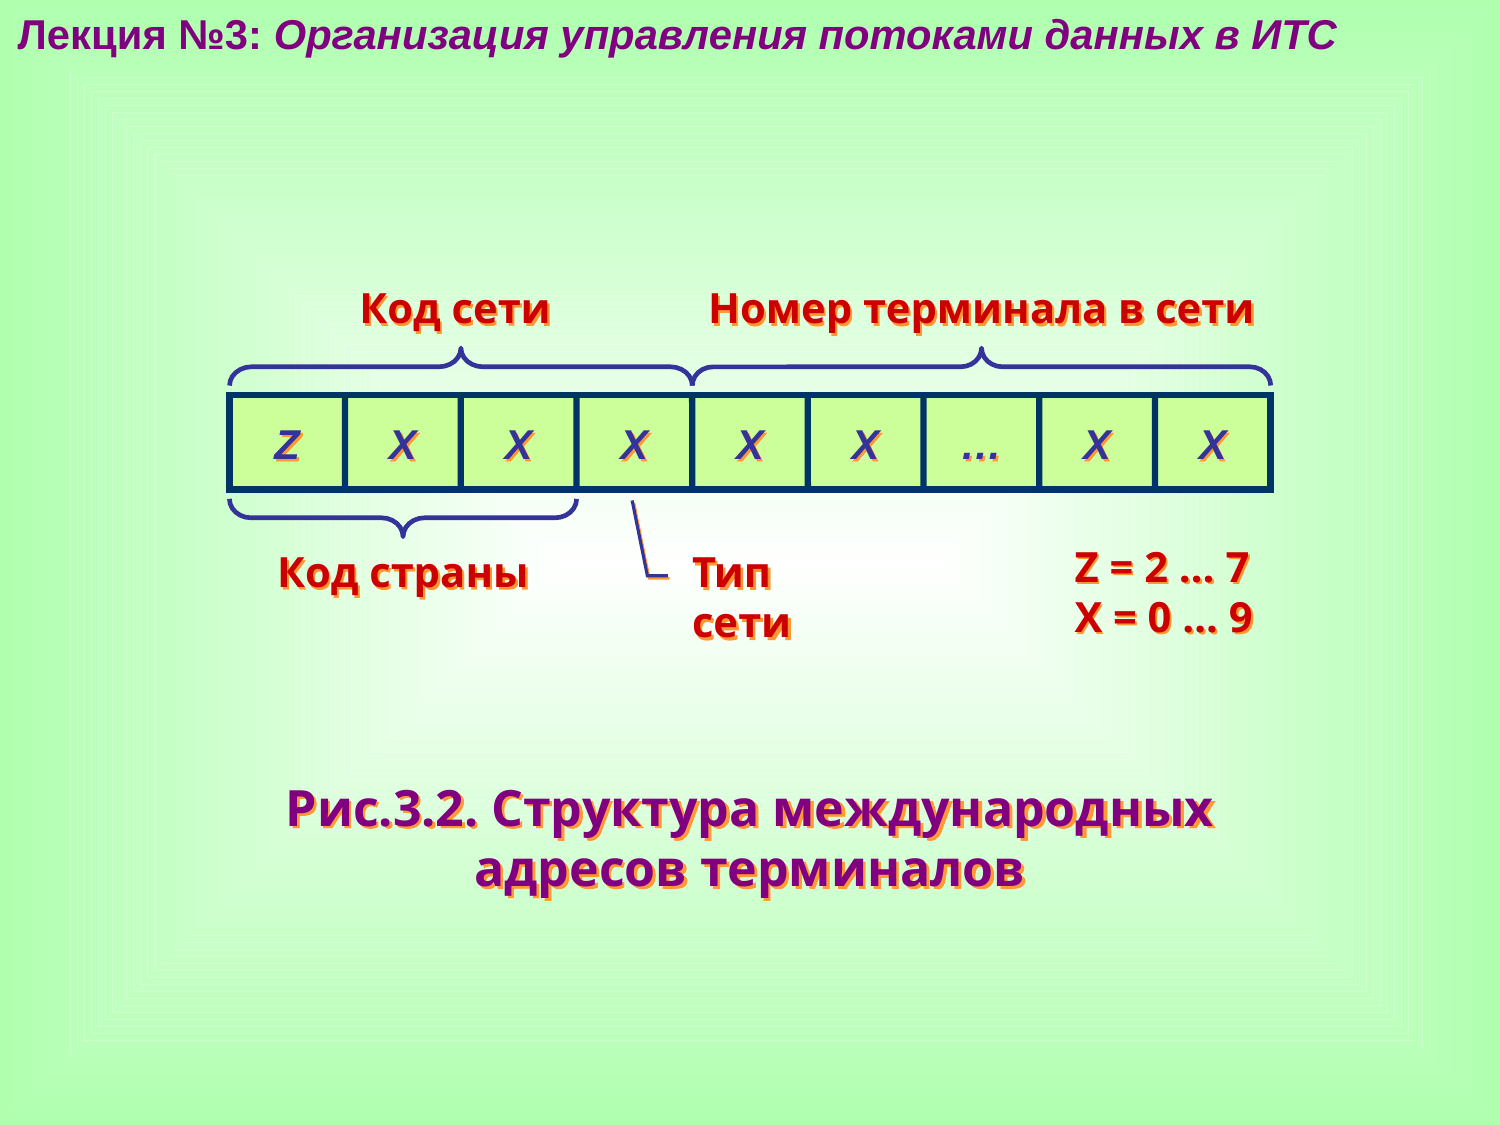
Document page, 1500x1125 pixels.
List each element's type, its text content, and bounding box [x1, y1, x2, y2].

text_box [229, 281, 1304, 626]
text_box Лекция №3: Организация управления потоками данных в ИТС [0, 0, 1355, 65]
text_box Рис.3.2. Структура международных адресов терминалов [229, 776, 1271, 895]
